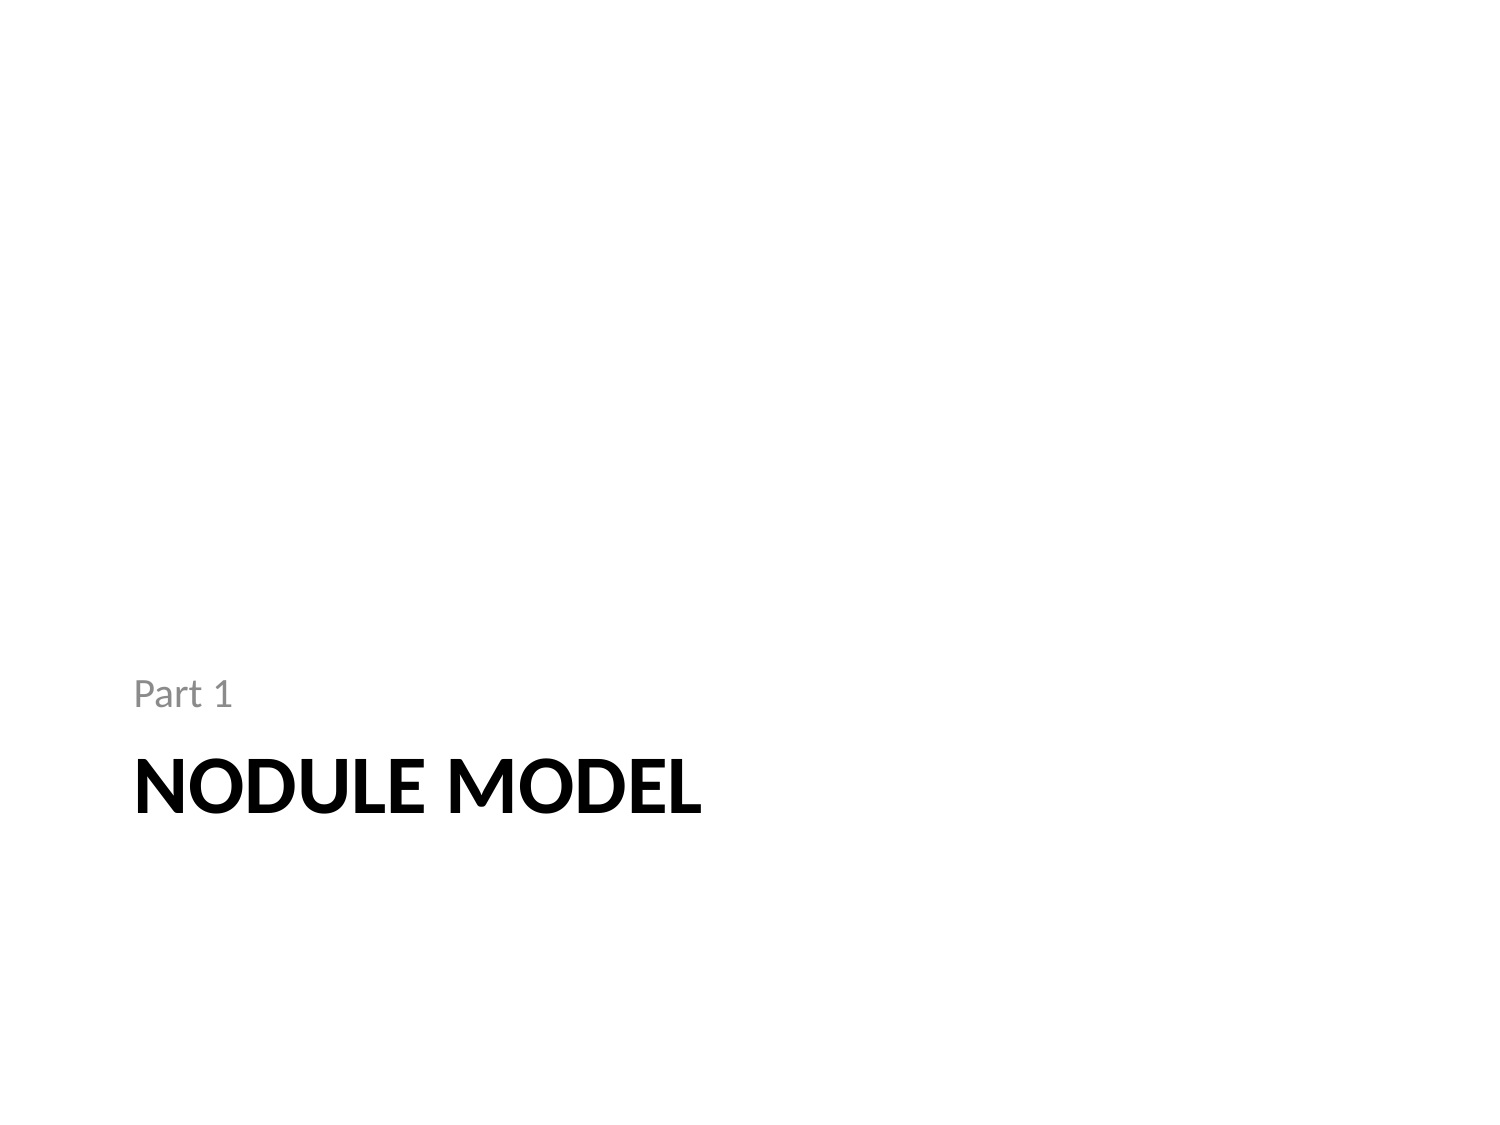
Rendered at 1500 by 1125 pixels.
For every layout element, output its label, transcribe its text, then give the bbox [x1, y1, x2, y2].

title NODULE MODEL [118, 723, 1394, 947]
list Part 1 [118, 476, 1394, 723]
